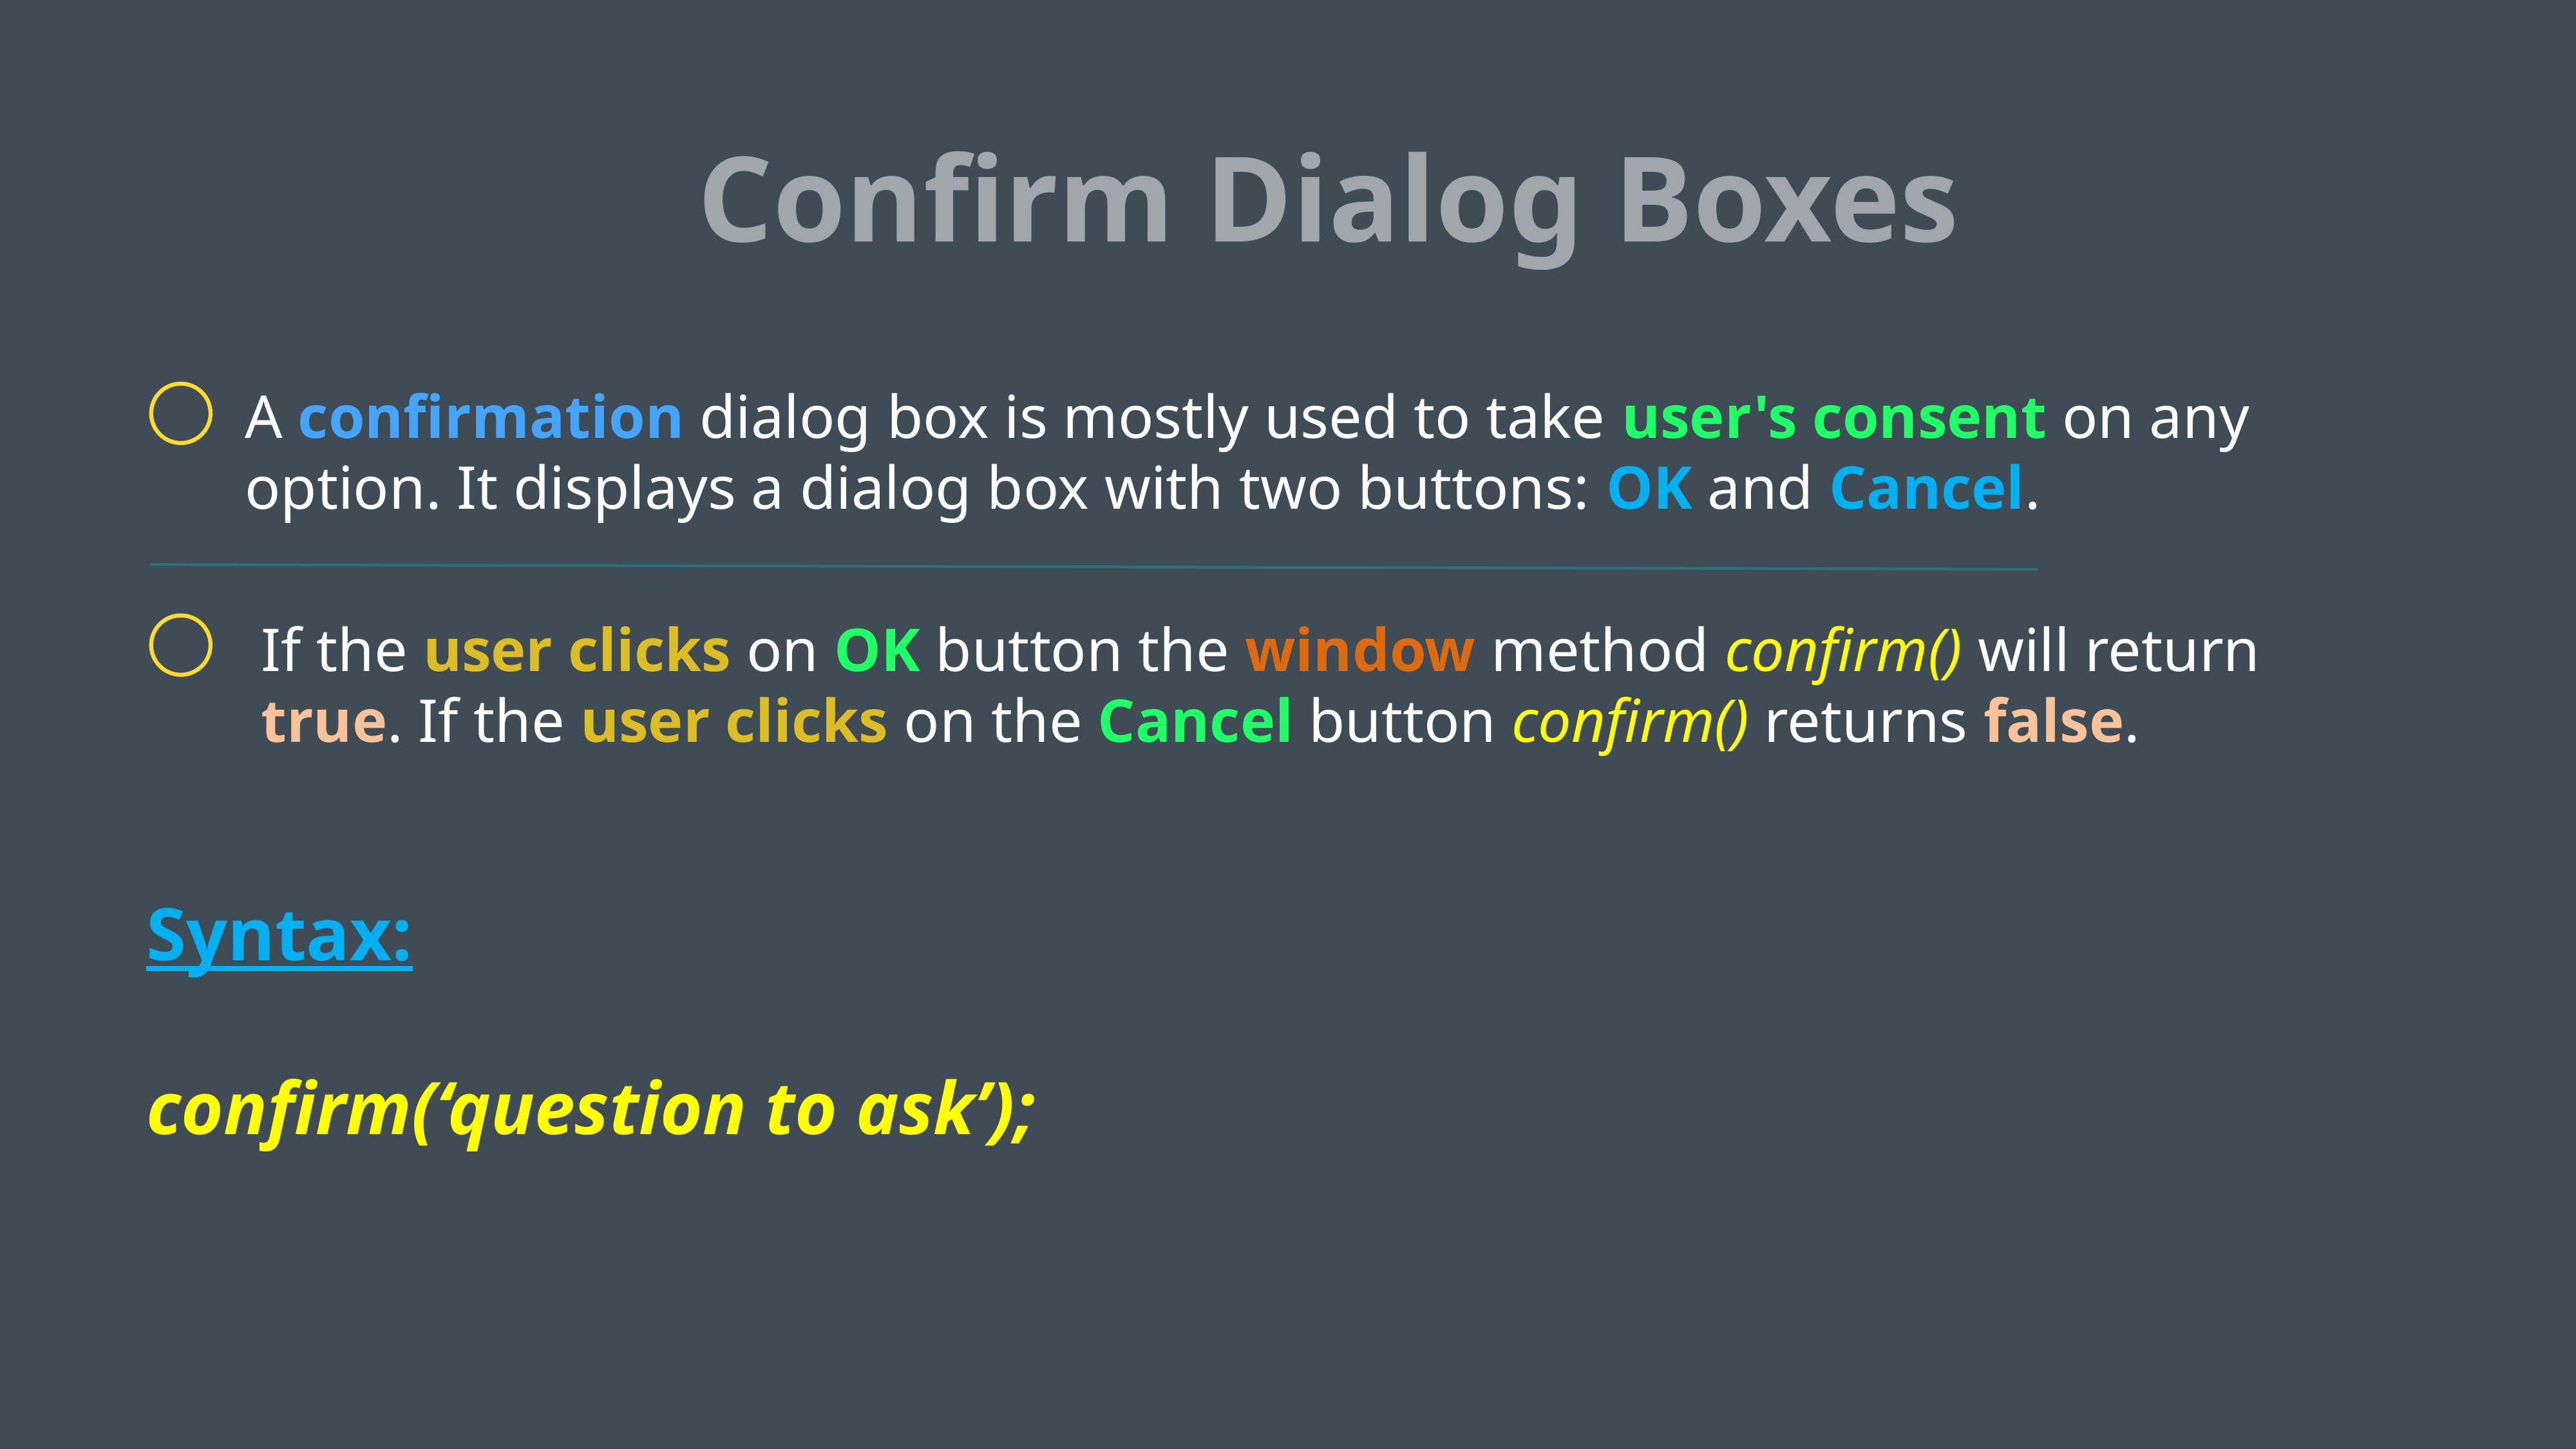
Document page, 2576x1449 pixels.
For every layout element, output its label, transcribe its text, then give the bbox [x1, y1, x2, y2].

text_box A confirmation dialog box is mostly used to take user's consent on any option. It displays a dialog box with two buttons: OK and Cancel. [245, 379, 2373, 592]
text_box Confirm Dialog Boxes [148, 116, 2508, 273]
text_box Syntax: confirm(‘question to ask’); [138, 880, 1662, 1244]
text_box [151, 383, 211, 443]
text_box If the user clicks on OK button the window method confirm() will return true. If the user clicks on the Cancel button confirm() returns false. [261, 612, 2340, 754]
text_box [151, 615, 211, 675]
